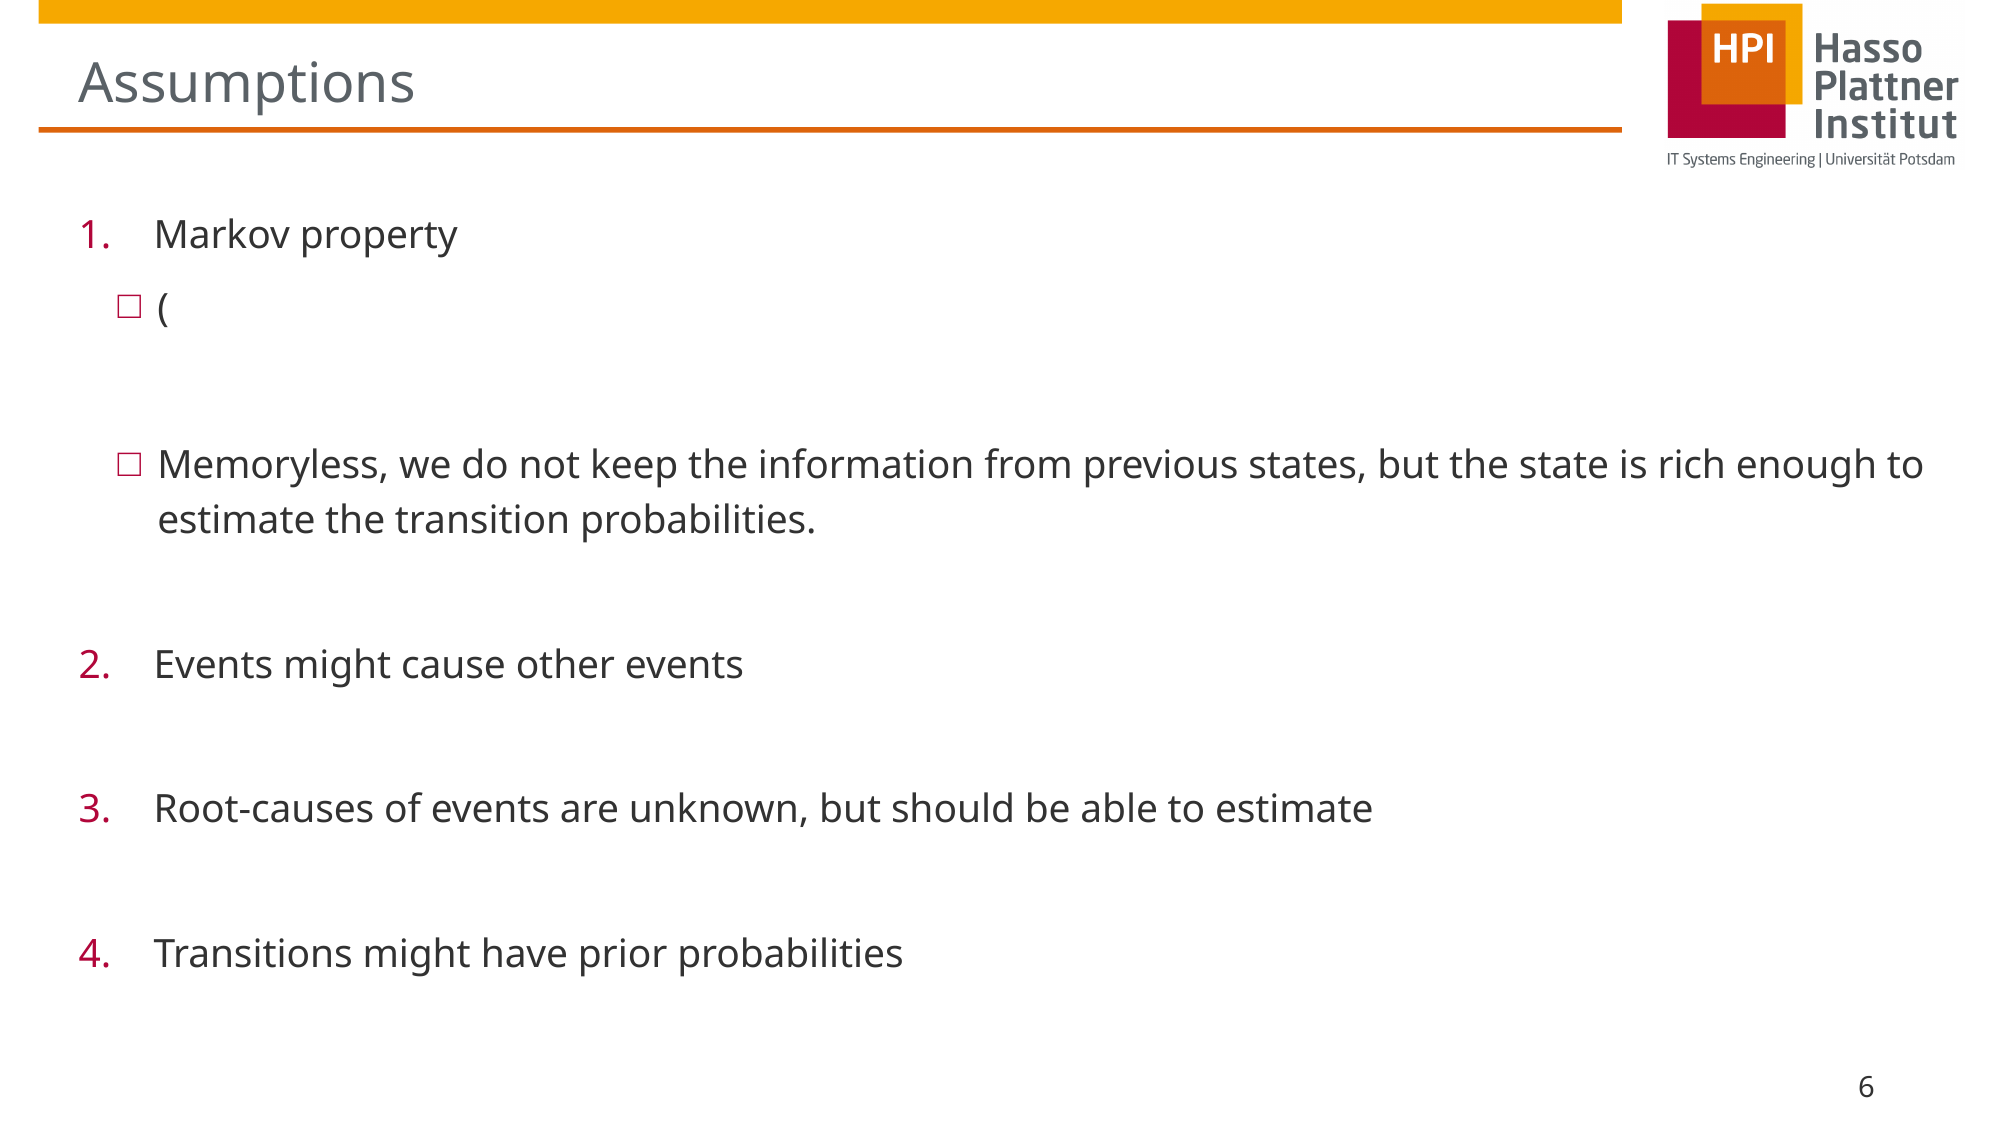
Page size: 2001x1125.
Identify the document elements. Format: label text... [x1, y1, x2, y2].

picture [1664, 0, 1965, 170]
title Assumptions [78, 23, 1583, 115]
slide_number 6 [1840, 1070, 1961, 1109]
